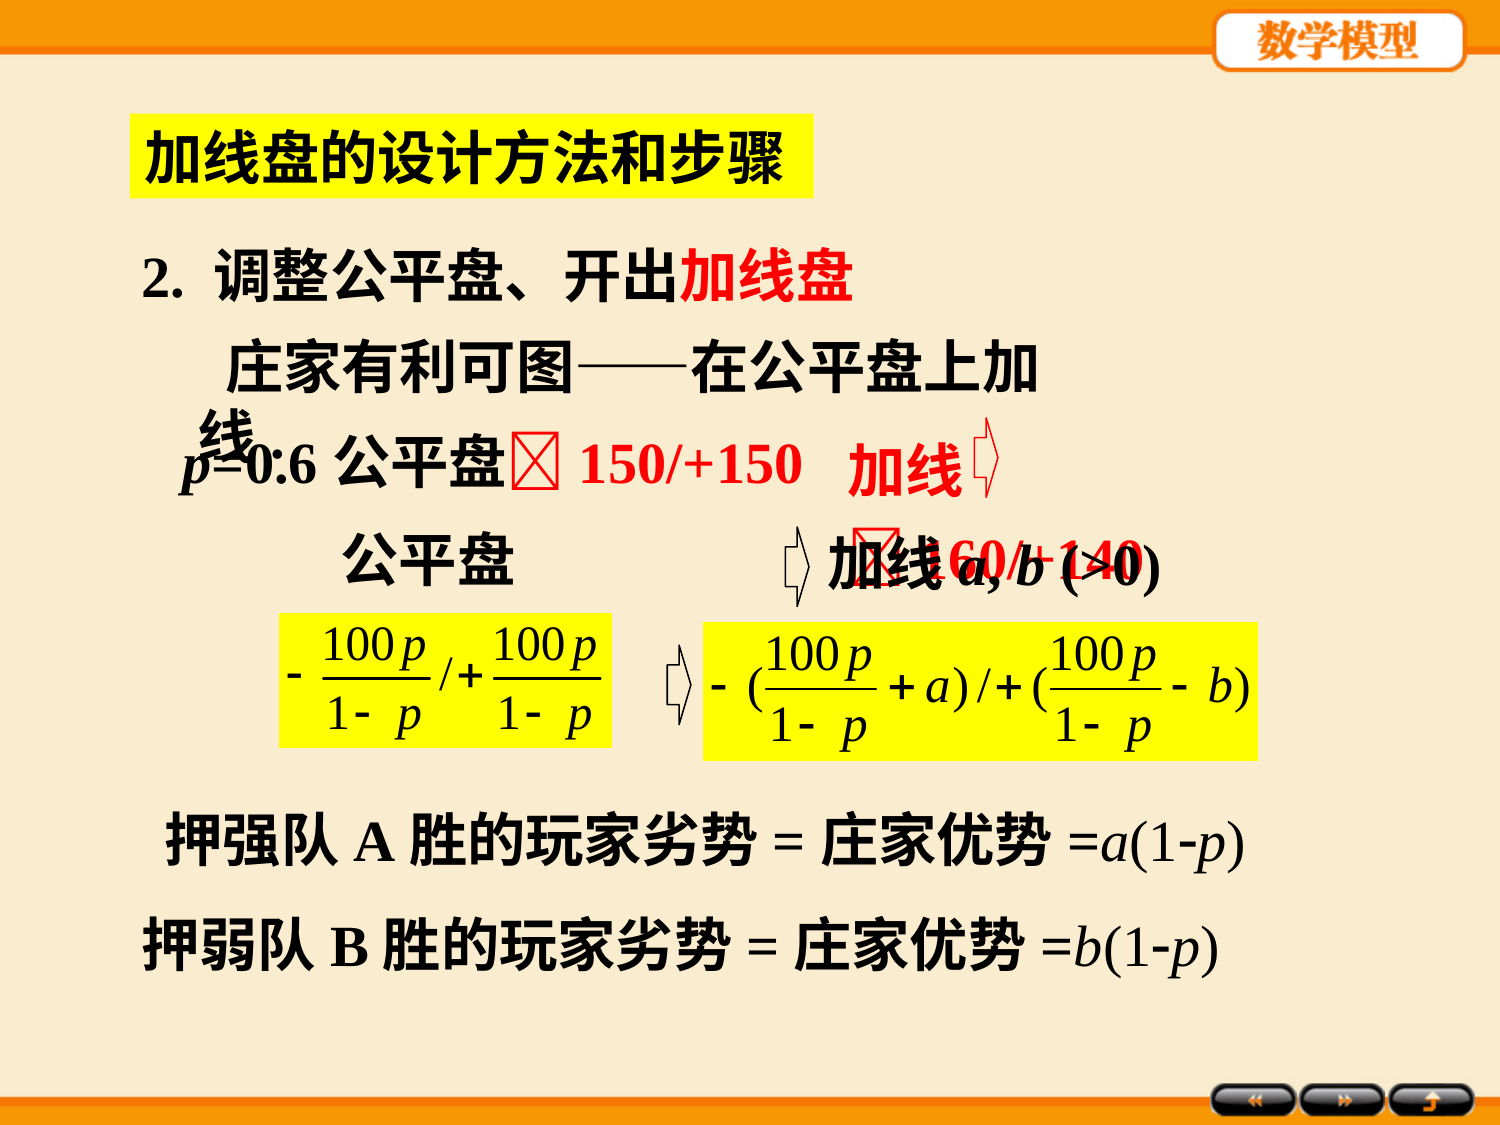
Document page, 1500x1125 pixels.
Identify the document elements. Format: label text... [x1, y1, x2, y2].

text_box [785, 519, 1173, 607]
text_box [278, 612, 613, 749]
text_box 押强队A胜的玩家劣势=庄家优势=a(1p) [149, 795, 1311, 881]
text_box 公平盘 [325, 515, 531, 601]
text_box 押弱队B胜的玩家劣势=庄家优势=b(1p) [126, 900, 1235, 986]
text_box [832, 408, 1330, 513]
text_box p=0.6公平盘150/+150 [167, 417, 819, 503]
text_box 2. 调整公平盘、开出加线盘 [126, 231, 883, 317]
text_box [667, 645, 691, 725]
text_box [702, 621, 1259, 762]
text_box 加线盘的设计方法和步骤 [129, 113, 814, 199]
text_box 庄家有利可图——在公平盘上加线. [182, 323, 1140, 478]
picture [0, 1, 1500, 1125]
